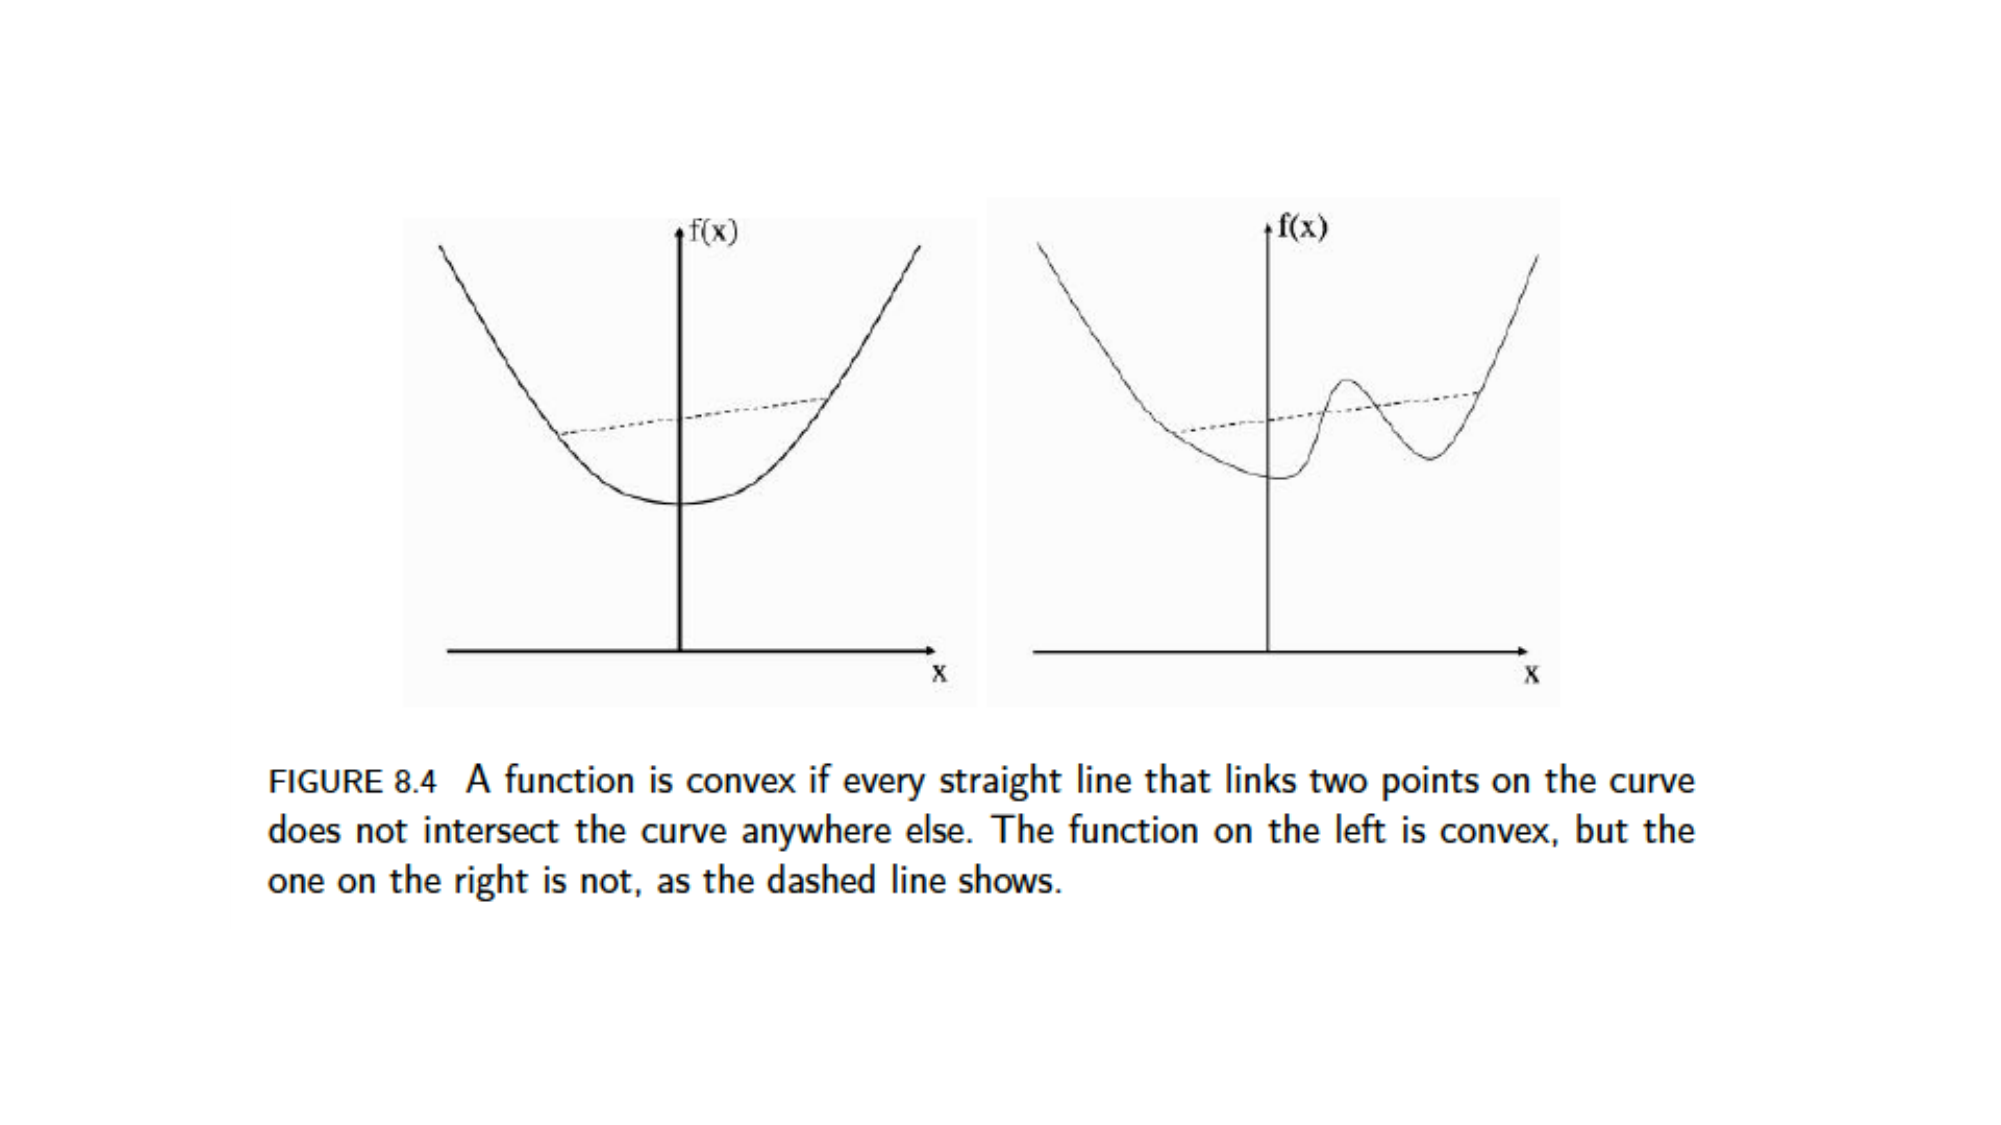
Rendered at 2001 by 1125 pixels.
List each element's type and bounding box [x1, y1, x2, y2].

picture [229, 196, 1771, 929]
